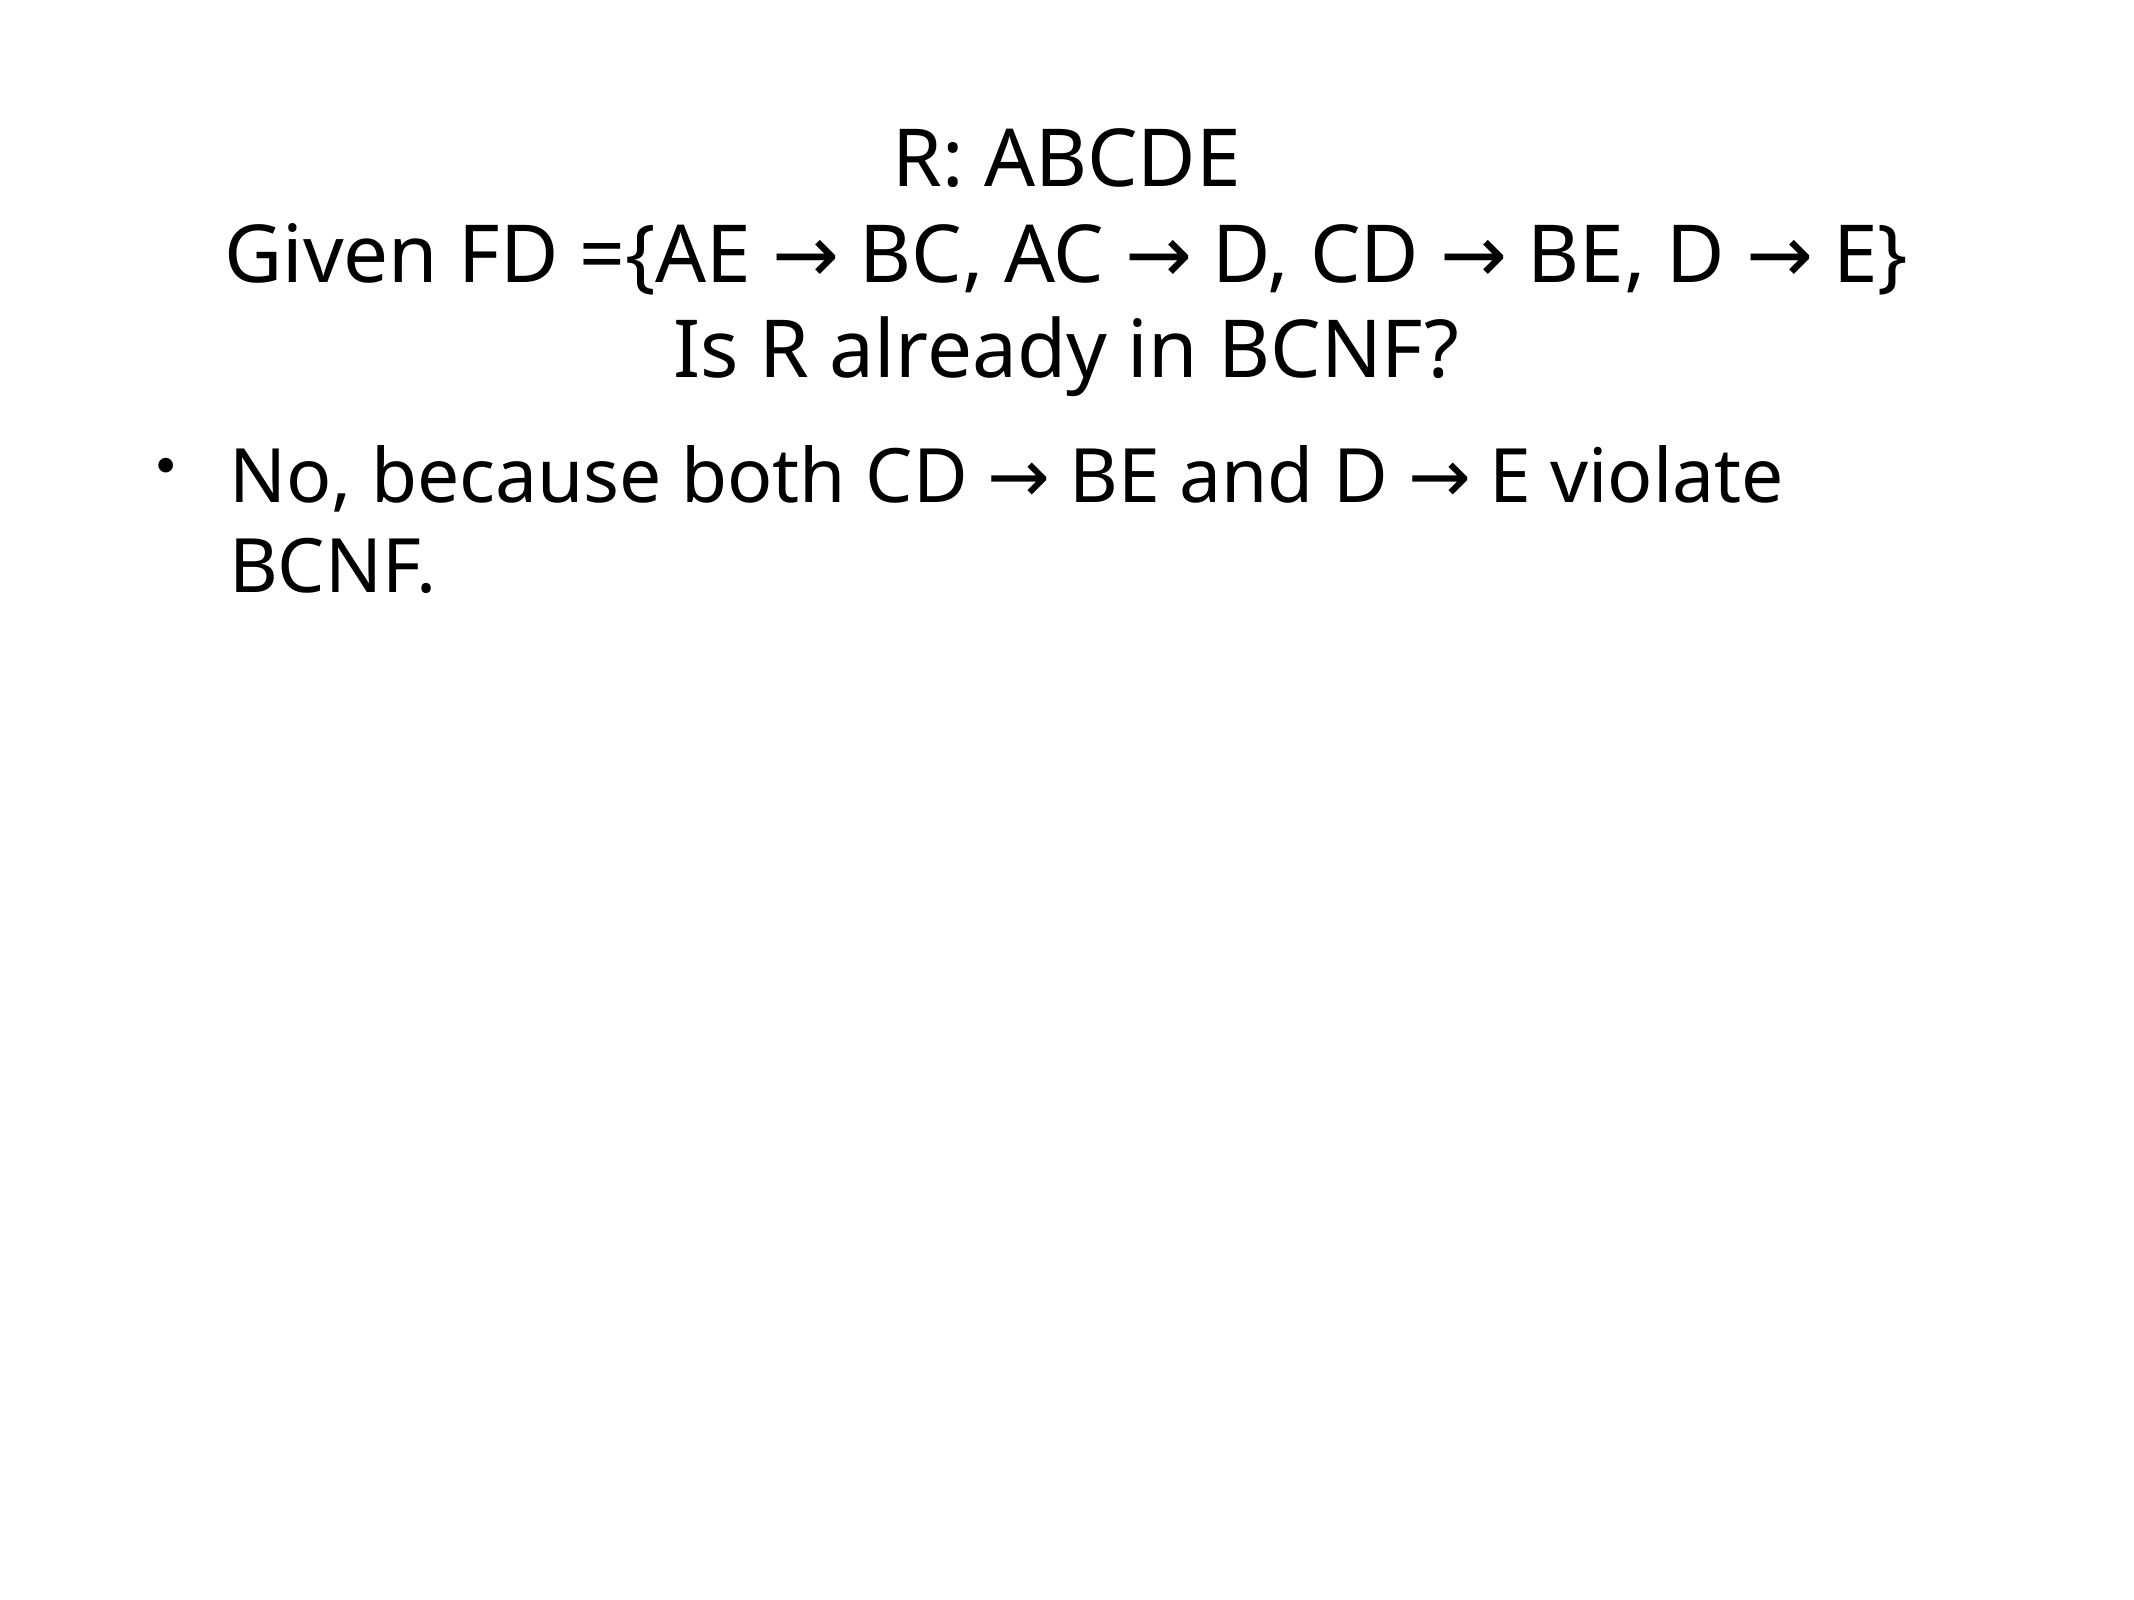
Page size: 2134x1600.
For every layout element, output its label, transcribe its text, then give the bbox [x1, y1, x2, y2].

title R: ABCDE Given FD ={AE → BC, AC → D, CD → BE, D → E} Is R already in BCNF? [155, 72, 1978, 426]
list No, because both CD → BE and D → E violate BCNF. [155, 426, 1978, 1459]
